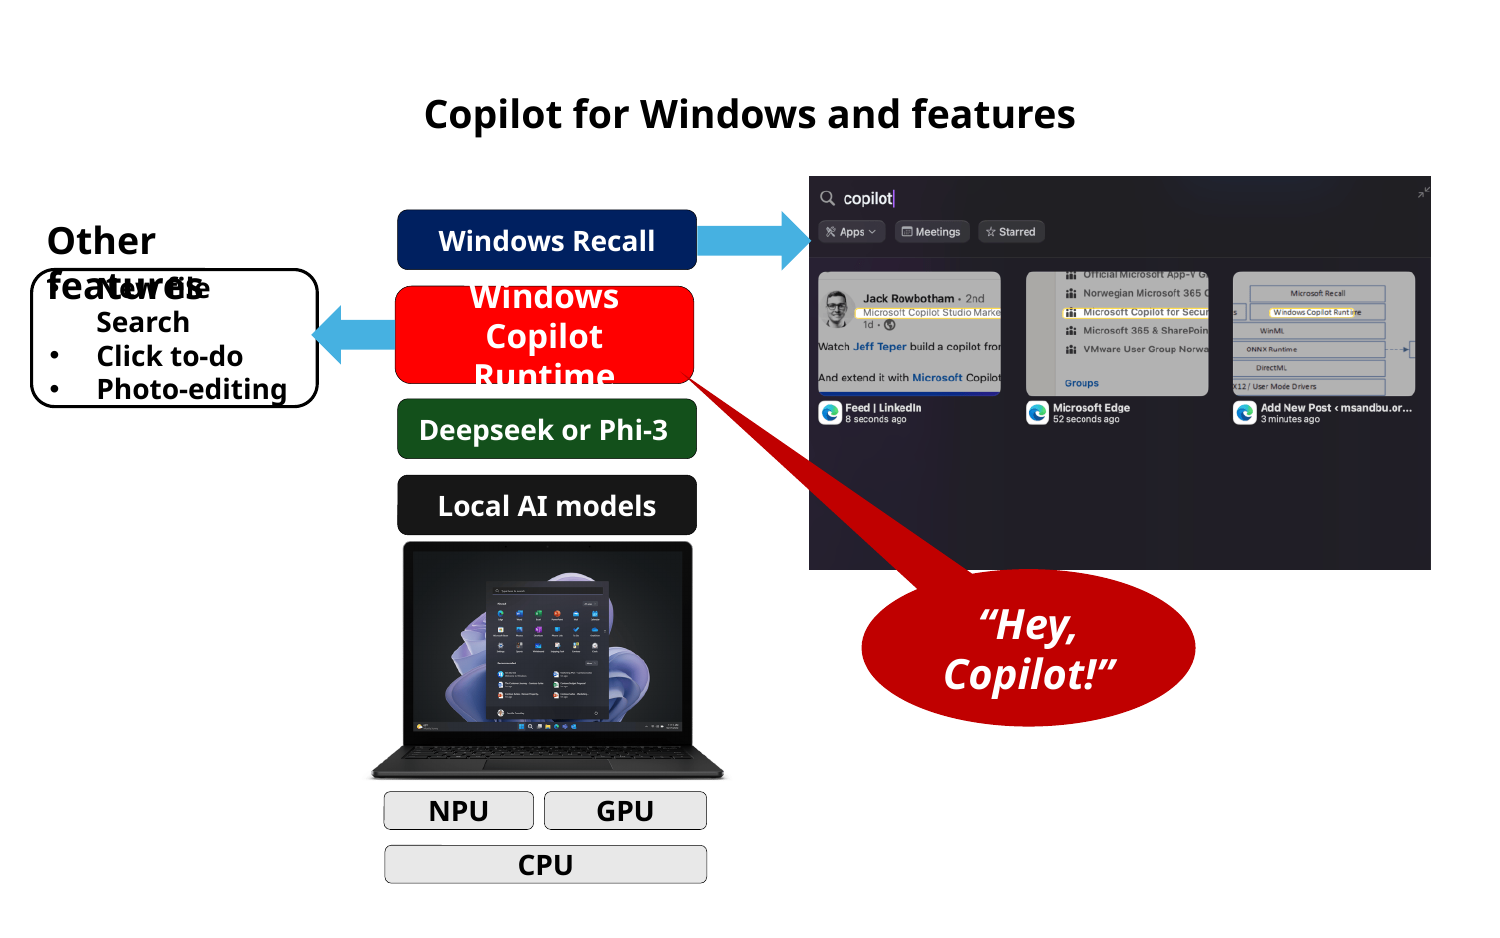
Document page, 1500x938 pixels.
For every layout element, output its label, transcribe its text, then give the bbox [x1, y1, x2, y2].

text_box NPU [382, 790, 536, 832]
text_box Windows Recall [396, 208, 699, 272]
text_box Deepseek or Phi-3 [396, 397, 699, 461]
text_box GPU [542, 790, 709, 832]
picture [360, 540, 734, 783]
text_box Local AI models [396, 473, 699, 537]
text_box Windows Copilot Runtime [393, 284, 696, 386]
text_box “Hey, Copilot!” [678, 370, 808, 491]
text_box New file Search Click to-do Photo-editing [30, 285, 319, 409]
text_box CPU [383, 843, 709, 885]
text_box [308, 301, 397, 369]
title Copilot for Windows and features [0, 86, 1500, 145]
text_box [695, 207, 808, 275]
text_box “Hey, Copilot!” [859, 570, 1198, 729]
text_box Other features [31, 209, 331, 315]
picture [808, 175, 1432, 570]
